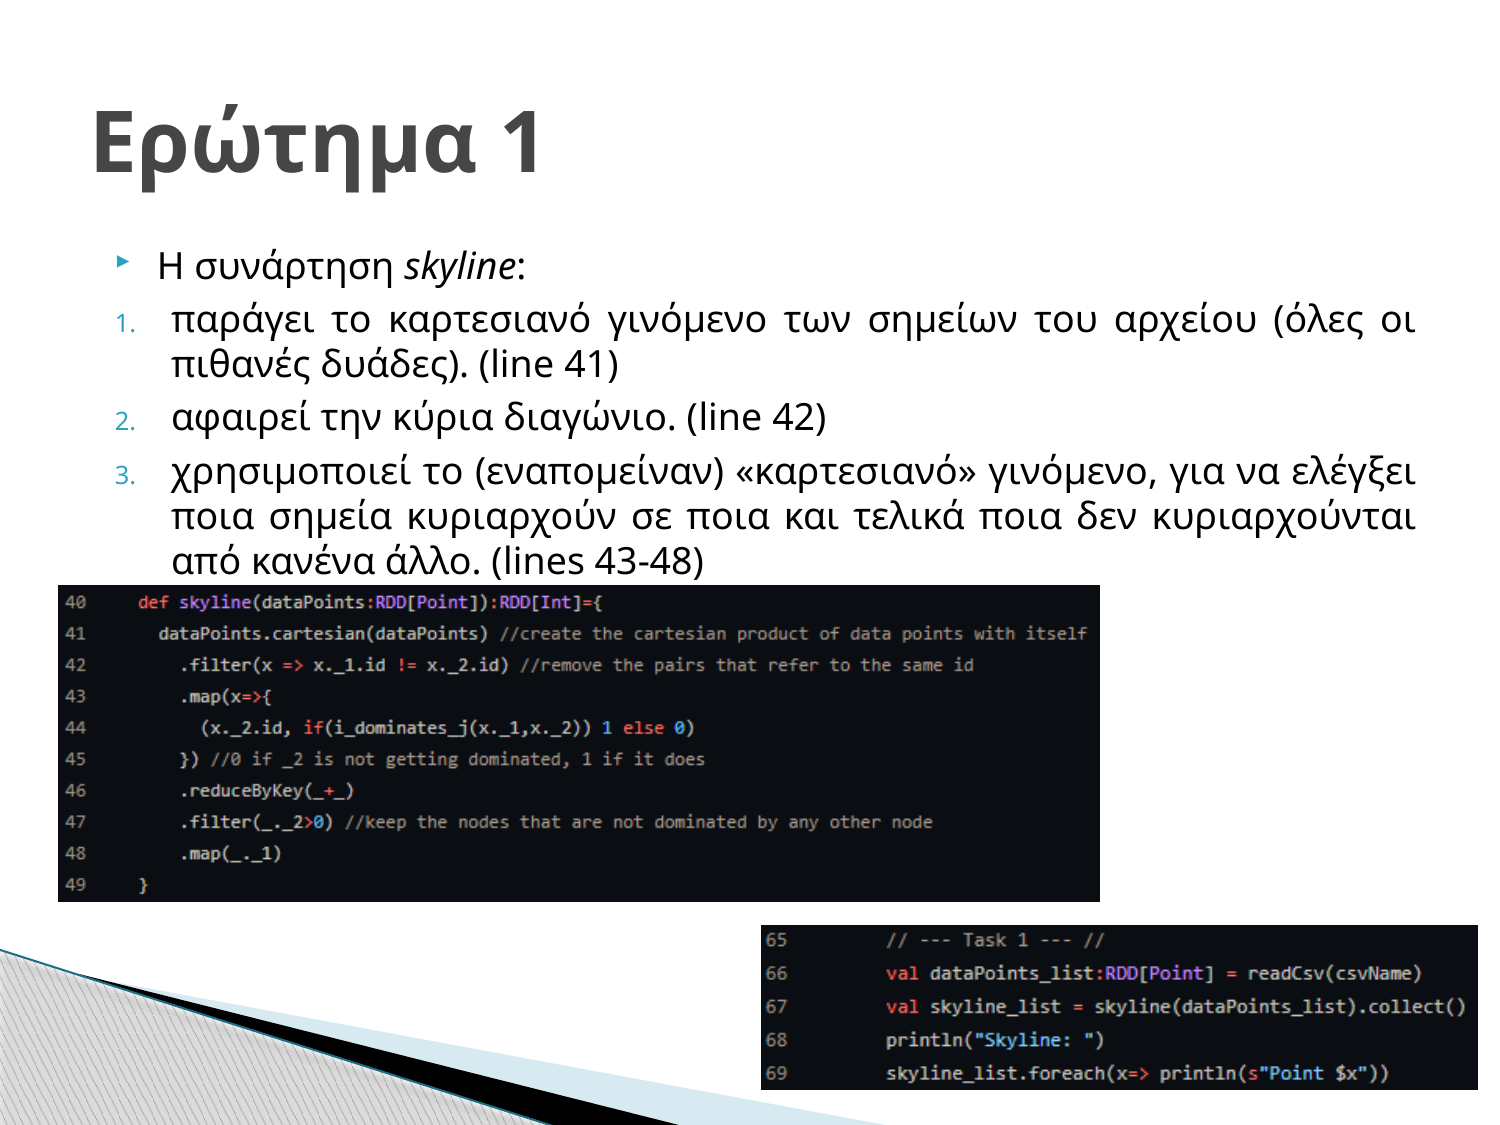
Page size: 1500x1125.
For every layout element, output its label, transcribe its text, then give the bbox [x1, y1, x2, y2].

picture [761, 925, 1478, 1091]
title Ερώτημα 1 [75, 45, 1425, 233]
list Η συνάρτηση skyline: παράγει το καρτεσιανό γινόμενο των σημείων του αρχείου (όλες οι πιθανές δυάδες). (line 41) αφαιρεί την κύρια διαγώνιο. (line 42) χρησιμοποιεί το (εναπομείναν) «καρτεσιανό» γινόμενο, για να ελέγξει ποια σημεία κυριαρχούν σε ποια και τελικά ποια δεν κυριαρχούνται από κανένα άλλο. (lines 43-48) [82, 234, 1432, 563]
picture [58, 585, 1100, 902]
